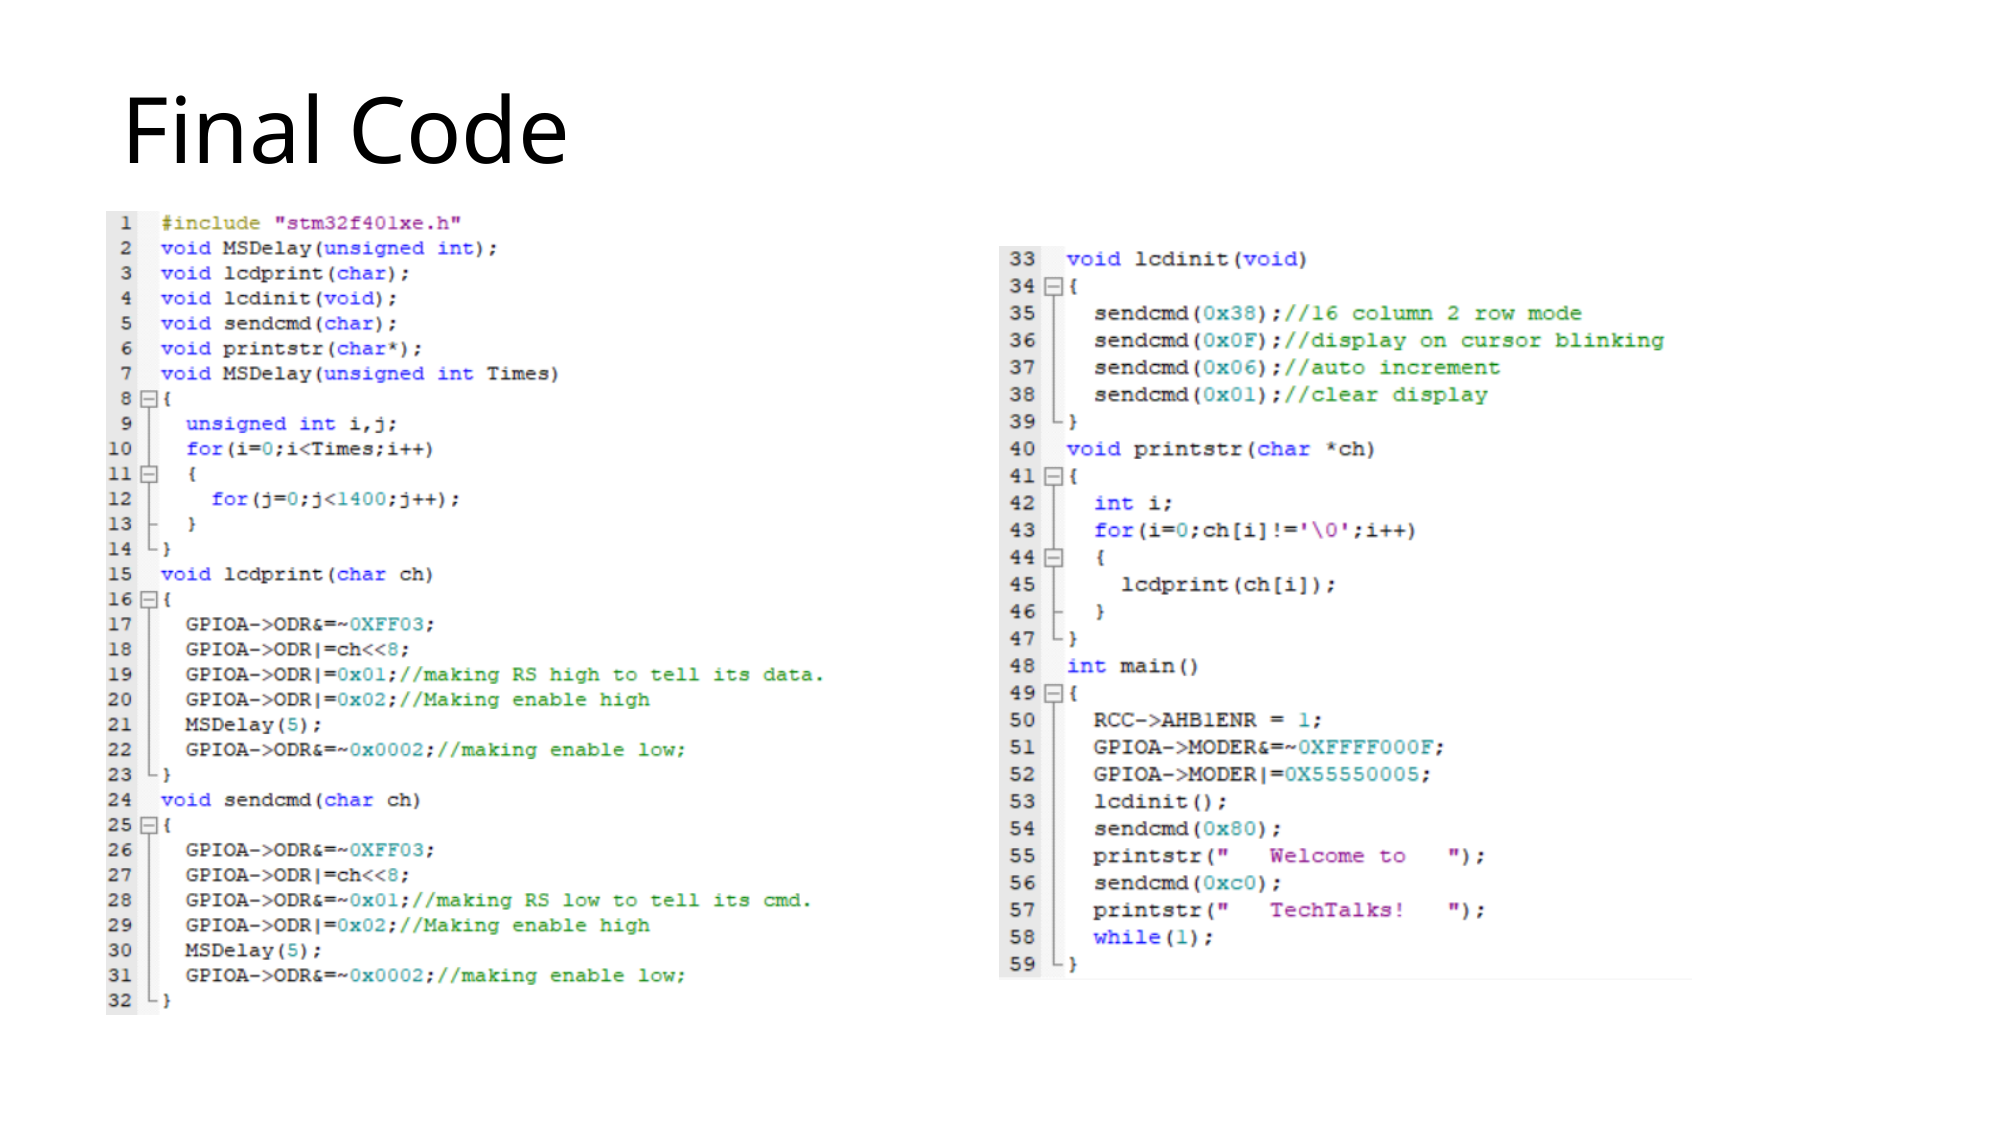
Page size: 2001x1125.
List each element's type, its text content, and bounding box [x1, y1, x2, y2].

picture [999, 246, 1692, 980]
picture [106, 211, 835, 1015]
title Final Code [106, 56, 1705, 212]
